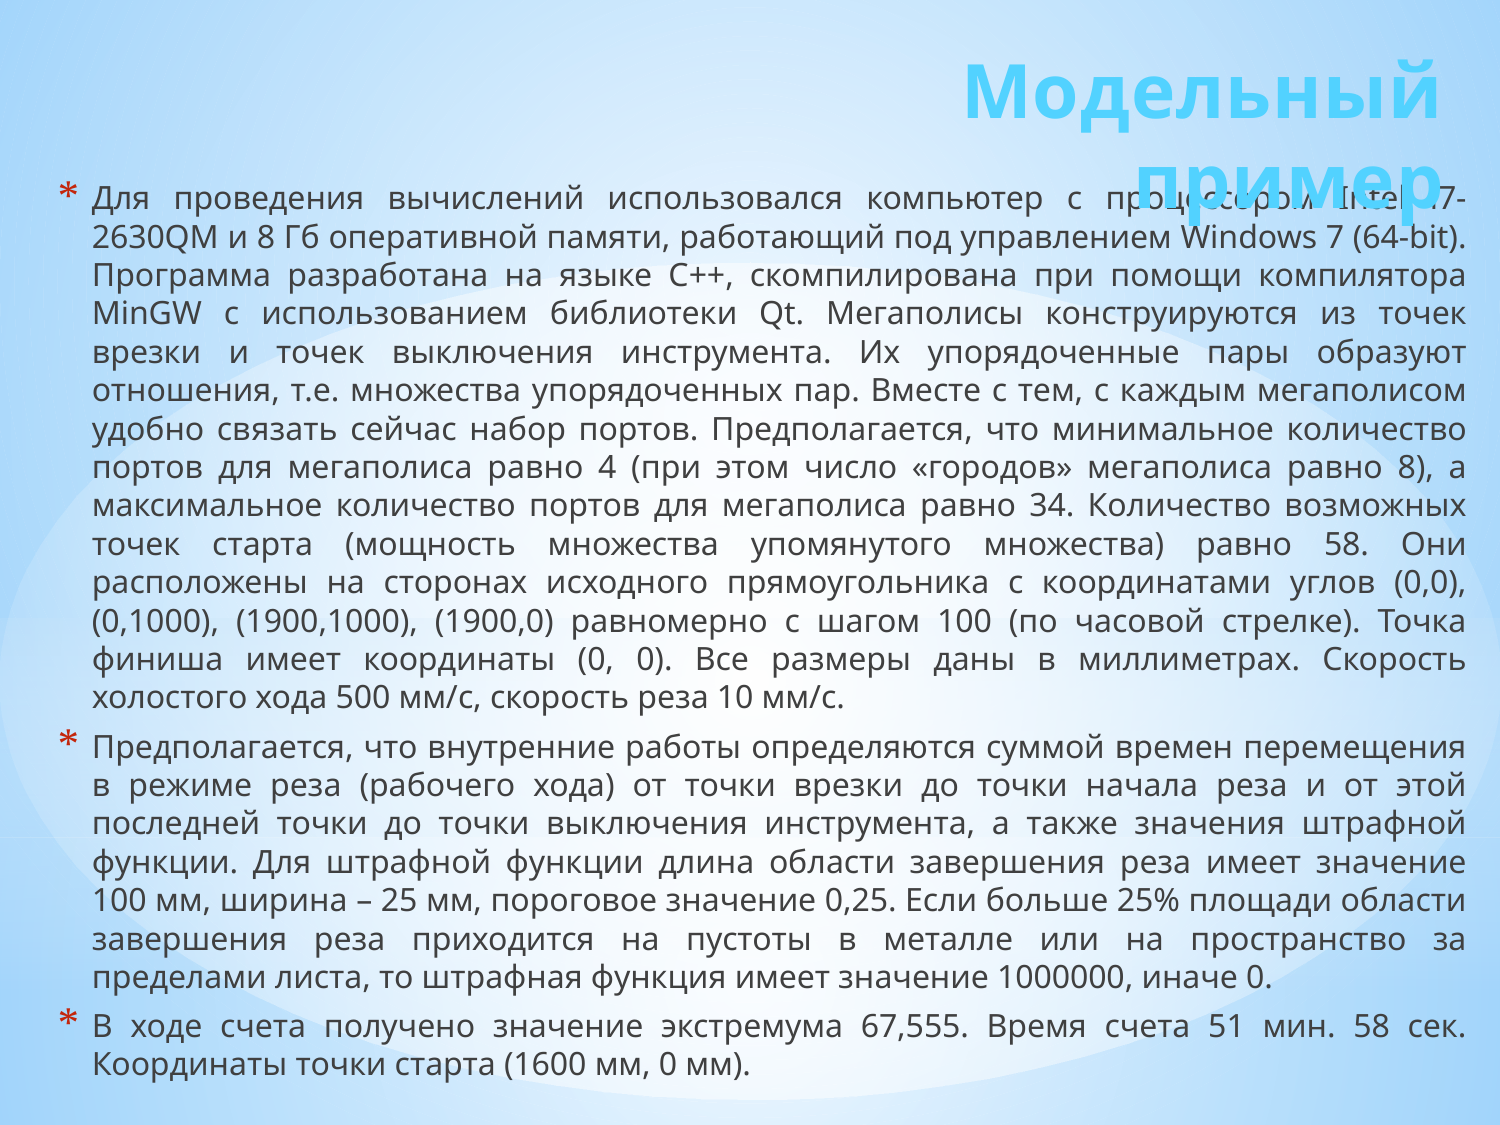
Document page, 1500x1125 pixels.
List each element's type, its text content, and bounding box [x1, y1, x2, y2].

list Для проведения вычислений использовался компьютер с процессором Intel i7-2630QM и 8 Гб оперативной памяти, работающий под управлением Windows 7 (64-bit). Программа разработана на языке C++, скомпилирована при помощи компилятора MinGW с использованием библиотеки Qt. Мегаполисы конструируются из точек врезки и точек выключения инструмента. Их упорядоченные пары образуют отношения, т.е. множества упорядоченных пар. Вместе с тем, с каждым мегаполисом удобно связать сейчас набор портов. Предполагается, что минимальное количество портов для мегаполиса равно 4 (при этом число «городов» мегаполиса равно 8), а максимальное количество портов для мегаполиса равно 34. Количество возможных точек старта (мощность множества упомянутого множества) равно 58. Они расположены на сторонах исходного прямоугольника с координатами углов (0,0), (0,1000), (1900,1000), (1900,0) равномерно с шагом 100 (по часовой стрелке). Точка финиша имеет координаты (0, 0). Все размеры даны в миллиметрах. Скорость холостого хода 500 мм/с, скорость реза 10 мм/с. Предполагается, что внутренние работы определяются суммой времен перемещения в режиме реза (рабочего хода) от точки врезки до точки начала реза и от этой последней точки до точки выключения инструмента, а также значения штрафной функции. Для штрафной функции длина области завершения реза имеет значение 100 мм, ширина – 25 мм, пороговое значение 0,25. Если больше 25% площади области завершения реза приходится на пустоты в металле или на пространство за пределами листа, то штрафная функция имеет значение 1000000, иначе 0. В ходе счета получено значение экстремума 67,555. Время счета 51 мин. 58 сек. Координаты точки старта (1600 мм, 0 мм). [43, 170, 1484, 1110]
text_box Модельный пример [626, 35, 1459, 231]
